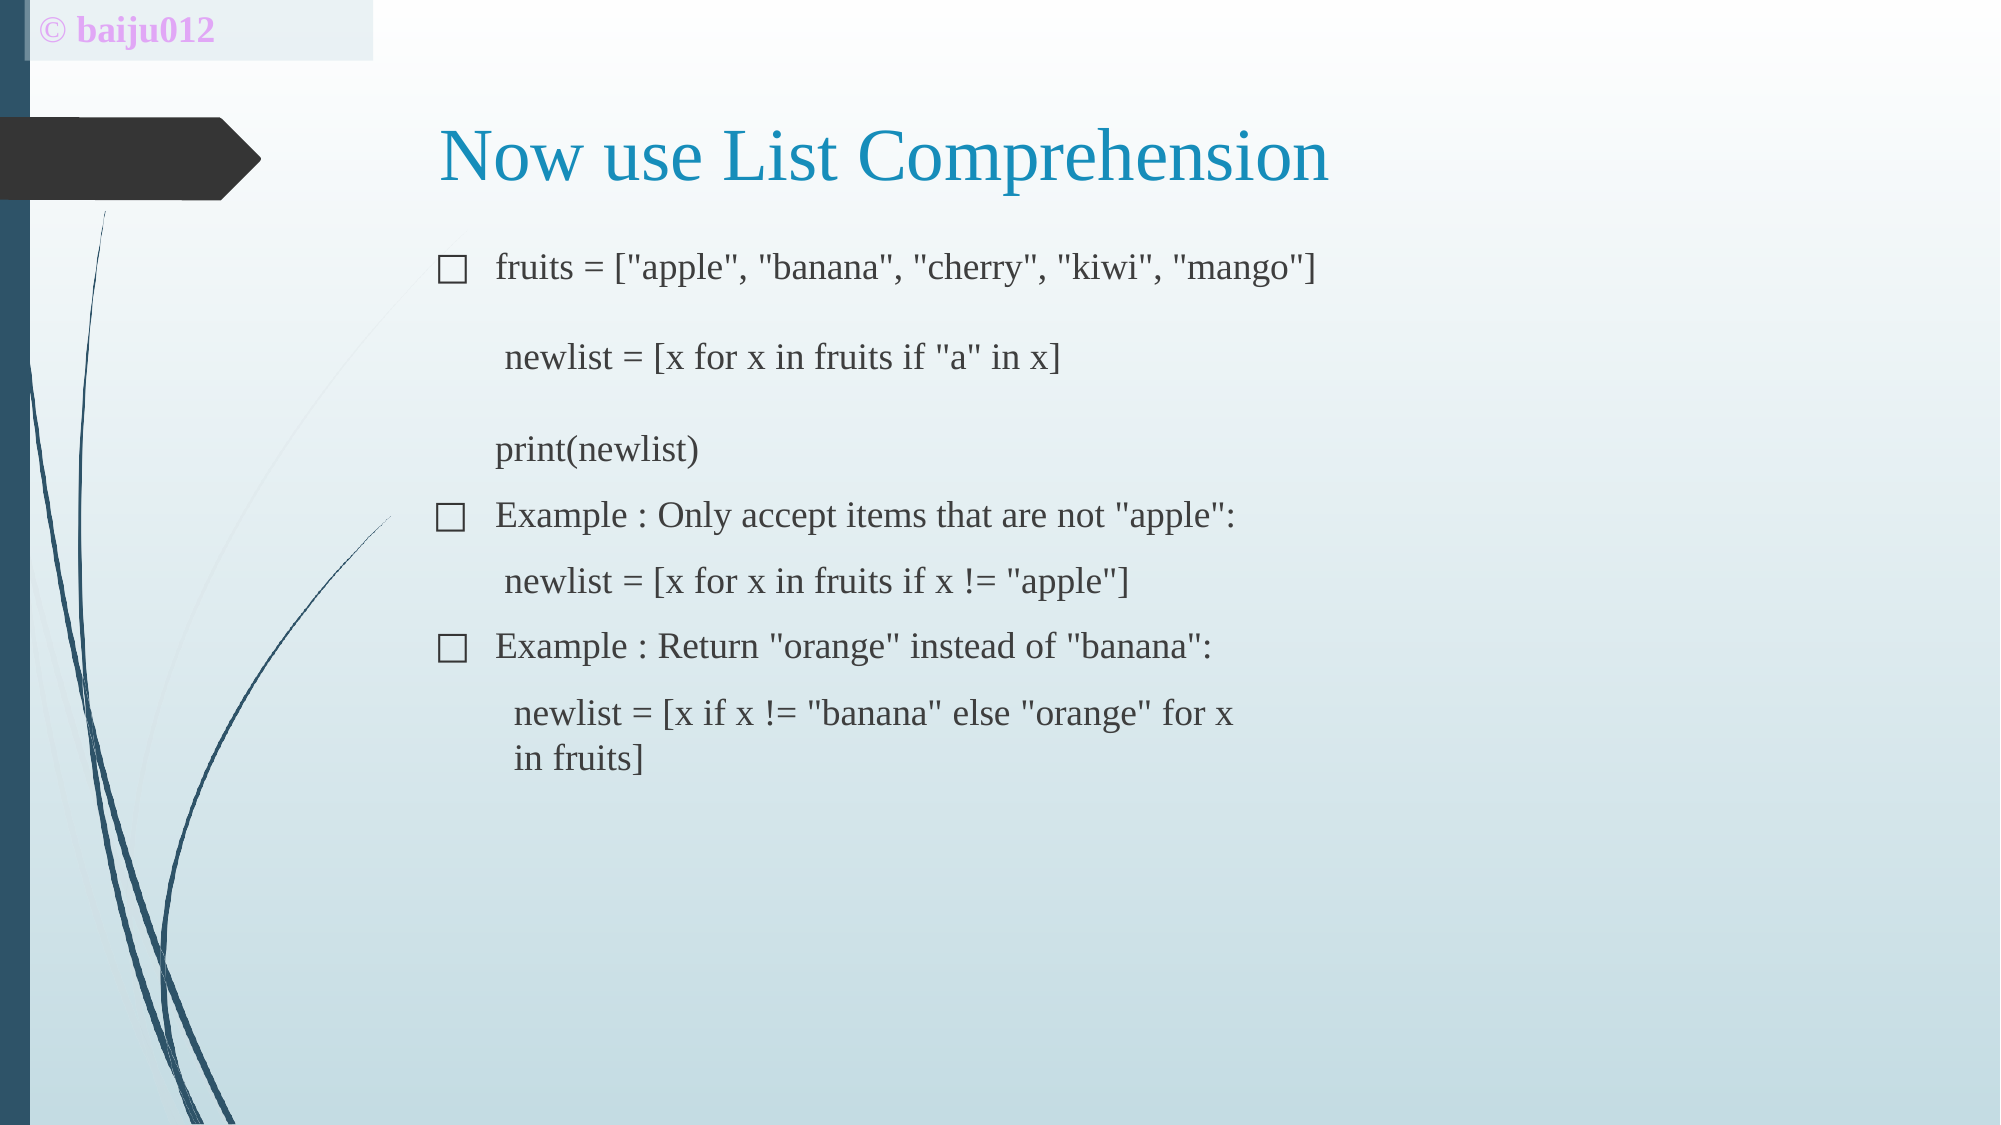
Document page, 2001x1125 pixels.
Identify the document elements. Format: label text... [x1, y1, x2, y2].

title © baiju012 [36, 2, 309, 193]
text_box Now use List Comprehension fruits = ["apple", "banana", "cherry", "kiwi", "mango"] newlist = [x for x in fruits if "a" in x] print(newlist) Example : Only accept items that are not "apple": newlist = [x for x in fruits if x != "apple"] Example : Return "orange" instead of "banana": newlist = [x if x != "banana" else "orange" for x in fruits] [432, 103, 1375, 778]
picture [30, 0, 2000, 1125]
picture [30, 61, 36, 117]
